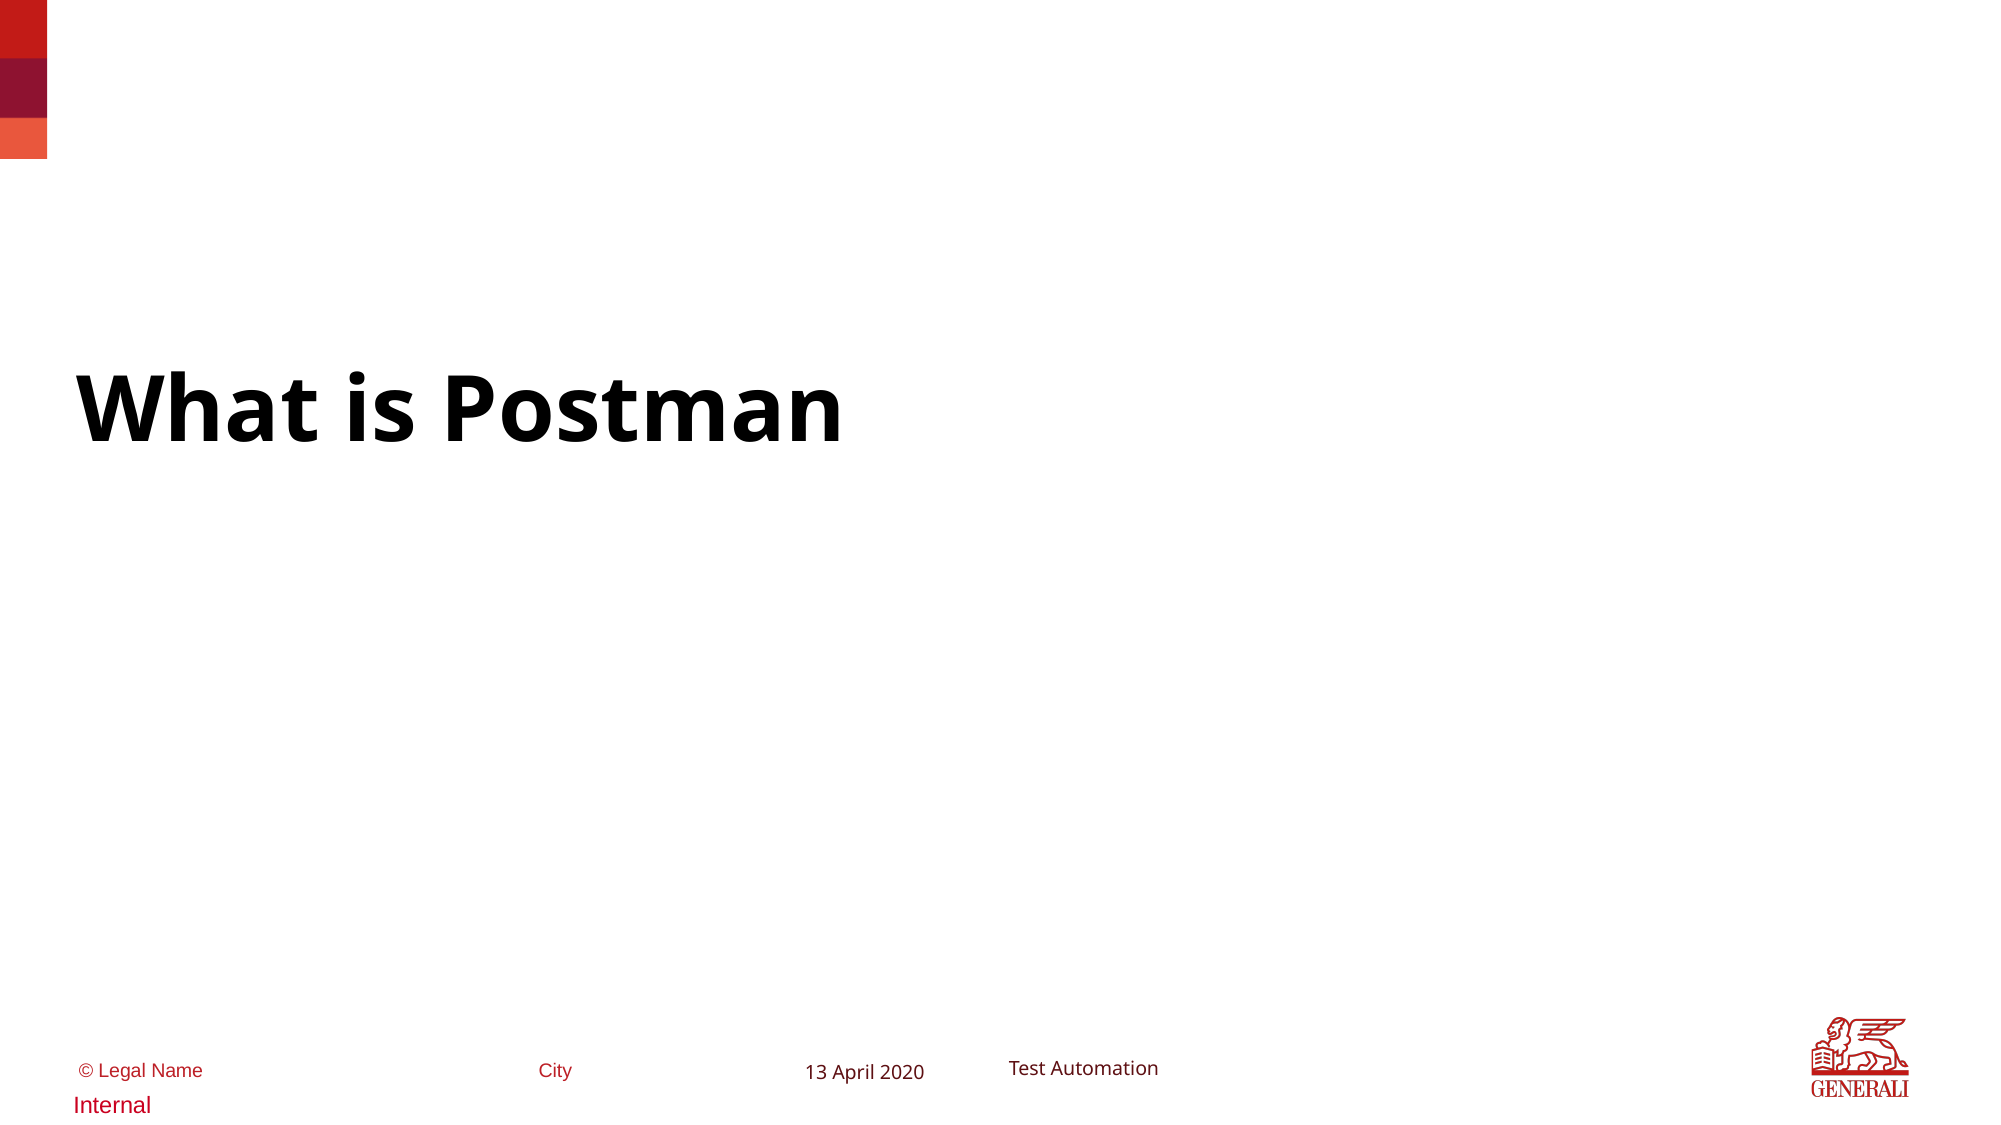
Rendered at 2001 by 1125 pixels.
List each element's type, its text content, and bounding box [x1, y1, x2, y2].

list What is Postman [75, 349, 1911, 581]
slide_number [804, 1059, 980, 1079]
footer Test Automation [1009, 1059, 1643, 1079]
